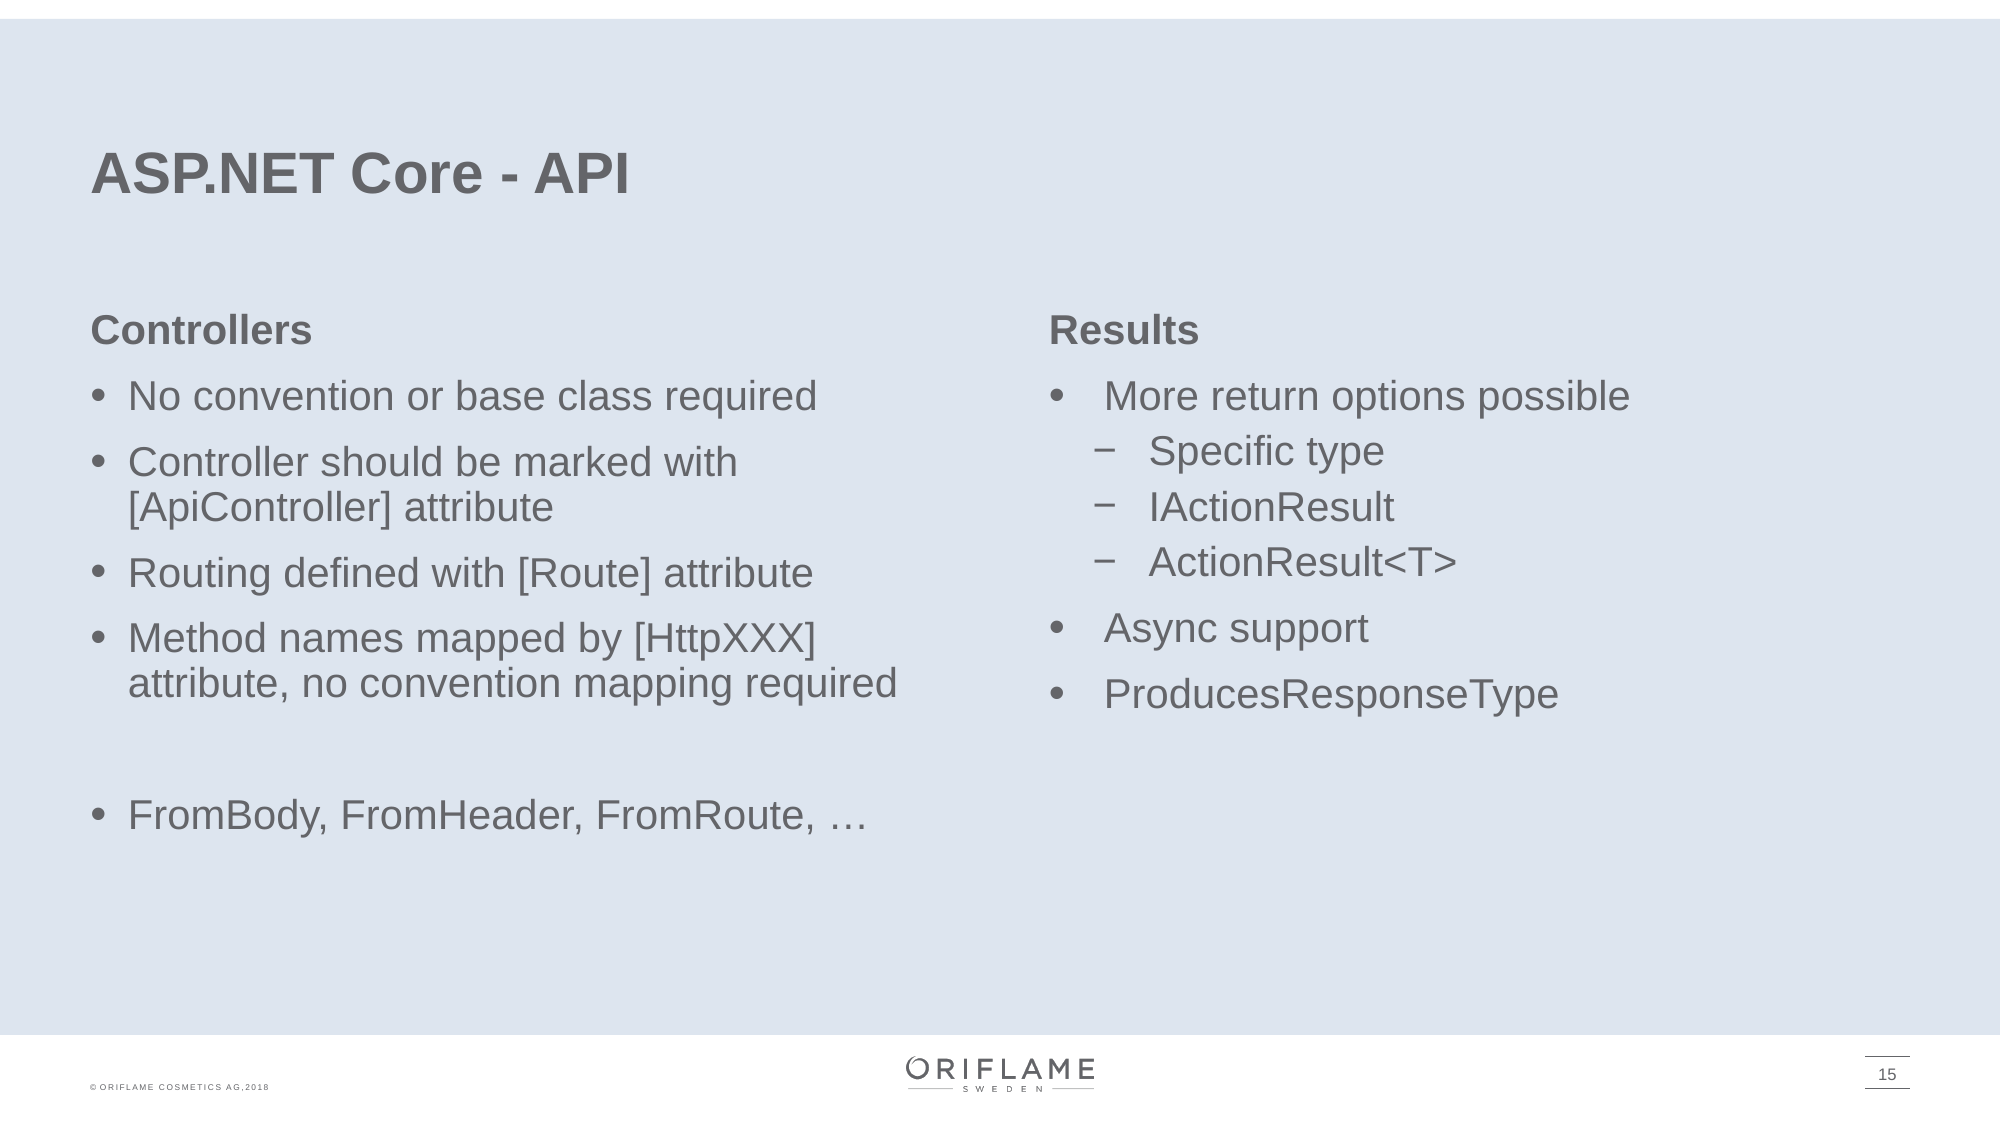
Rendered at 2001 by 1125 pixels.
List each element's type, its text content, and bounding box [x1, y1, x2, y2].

picture [906, 1056, 1094, 1092]
title ASP.NET Core - API [90, 143, 1910, 277]
text_box Controllers No convention or base class required Controller should be marked with [ApiController] attribute Routing defined with [Route] attribute Method names mapped by [HttpXXX] attribute, no convention mapping required FromBody, FromHeader, FromRoute, … [90, 308, 952, 969]
slide_number 15 [1865, 1059, 1910, 1088]
text_box Results More return options possible Specific type IActionResult ActionResult<T> Async support ProducesResponseType [1048, 308, 1910, 1015]
